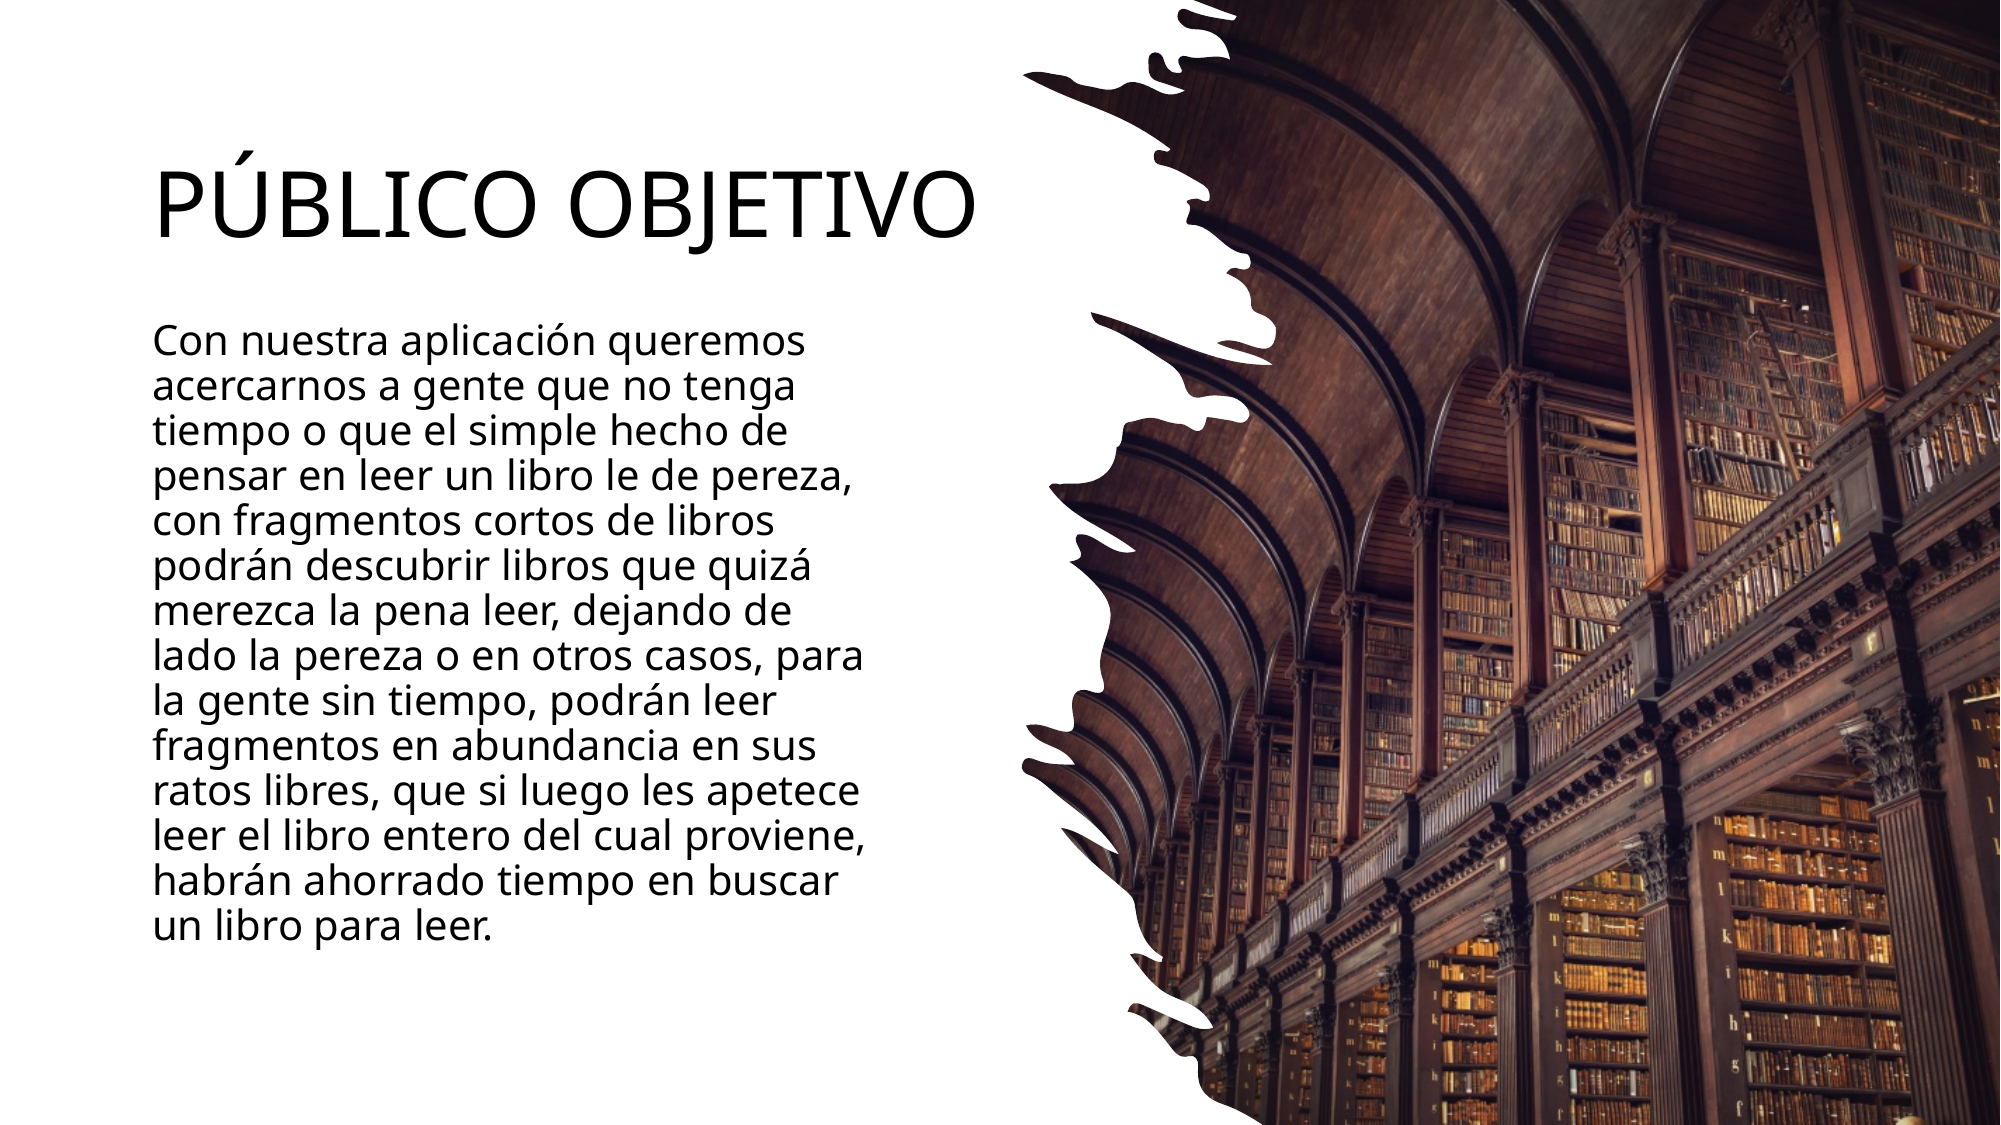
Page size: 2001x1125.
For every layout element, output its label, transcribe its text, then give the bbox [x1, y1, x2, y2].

list Con nuestra aplicación queremos acercarnos a gente que no tenga tiempo o que el simple hecho de pensar en leer un libro le de pereza, con fragmentos cortos de libros podrán descubrir libros que quizá merezca la pena leer, dejando de lado la pereza o en otros casos, para la gente sin tiempo, podrán leer fragmentos en abundancia en sus ratos libres, que si luego les apetece leer el libro entero del cual proviene, habrán ahorrado tiempo en buscar un libro para leer. [137, 312, 896, 1041]
picture [1021, 0, 2000, 1125]
title PÚBLICO OBJETIVO [137, 59, 1021, 357]
text_box [0, 0, 1021, 1125]
